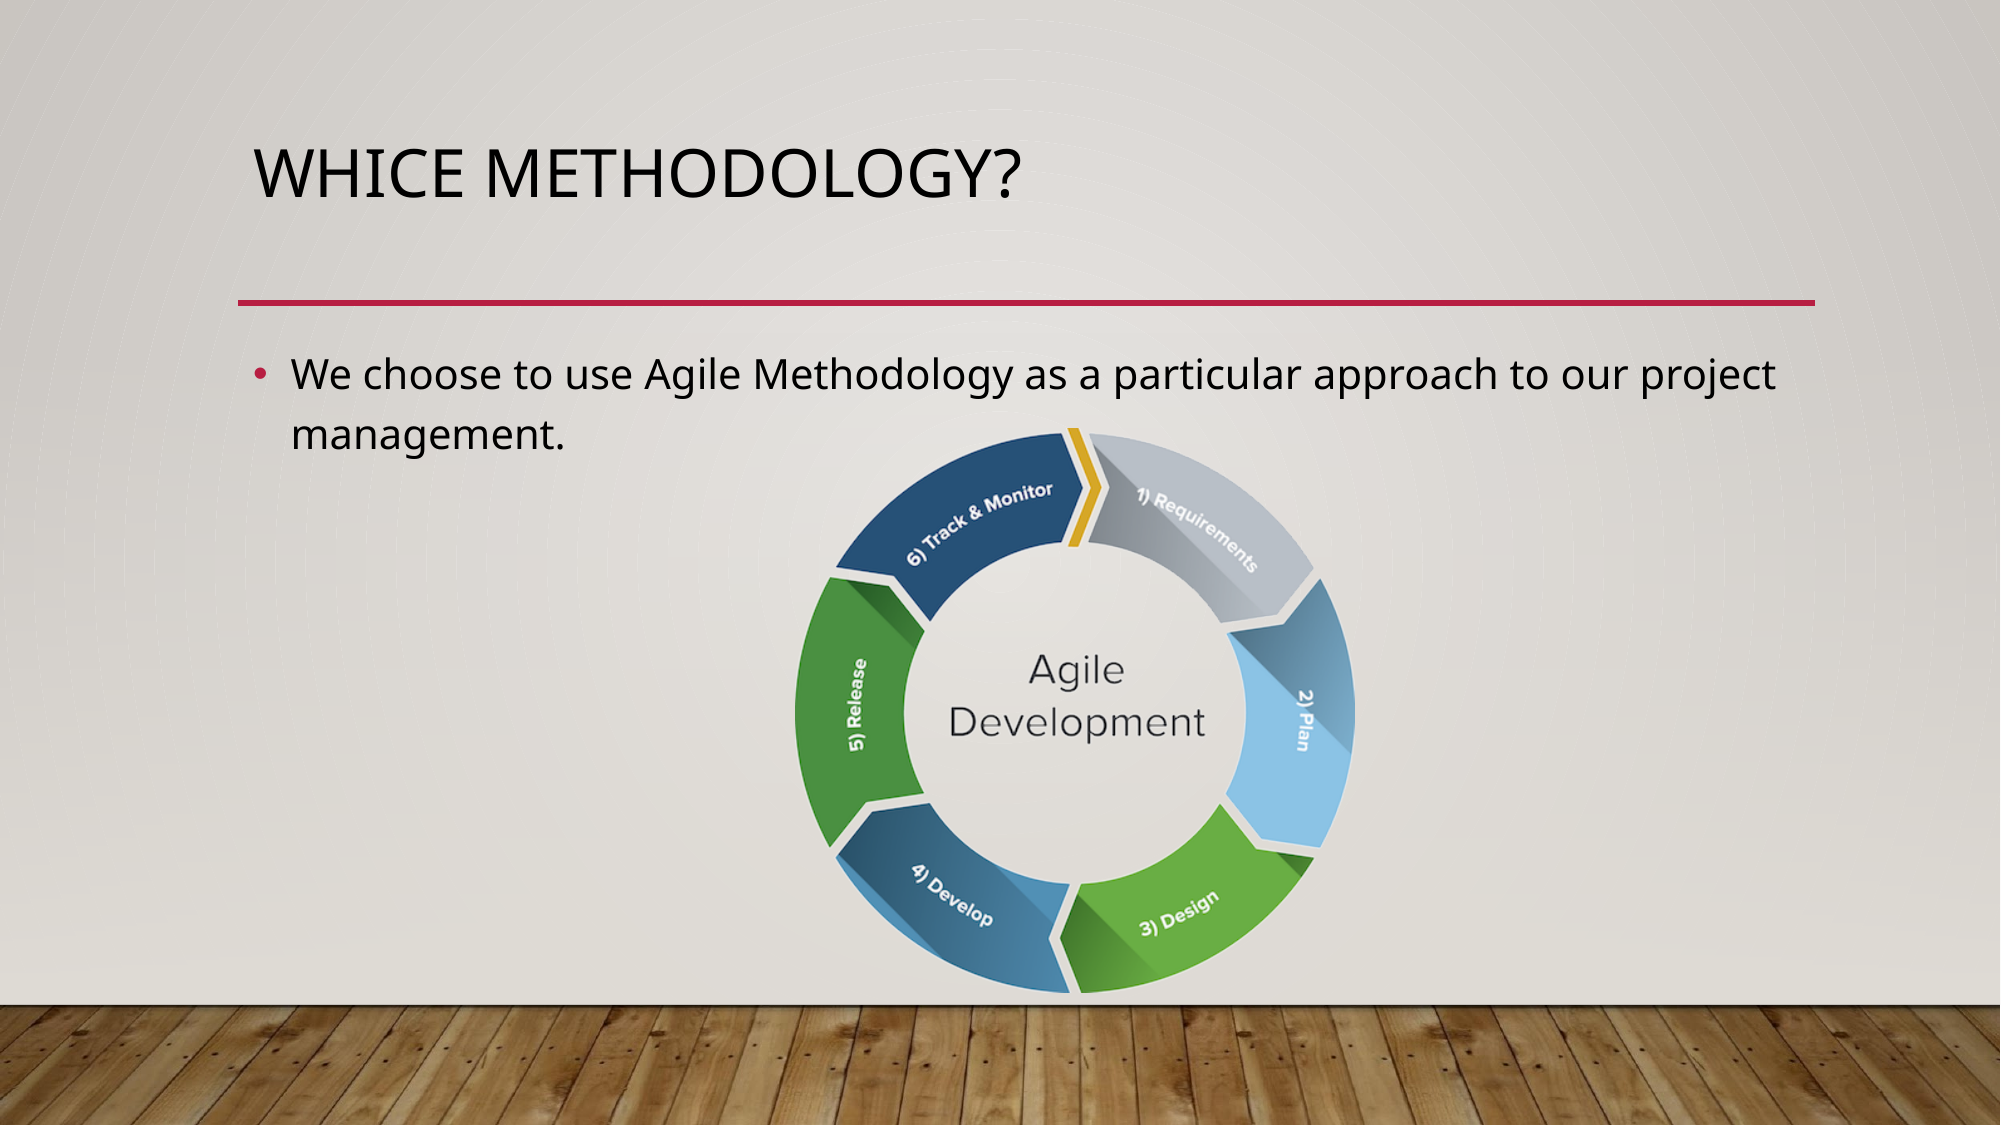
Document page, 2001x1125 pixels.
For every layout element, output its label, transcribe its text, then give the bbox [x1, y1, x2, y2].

title WHICE METHODOLOGY? [238, 131, 1814, 305]
picture [794, 428, 1355, 994]
list We choose to use Agile Methodology as a particular approach to our project management. [238, 330, 1814, 897]
picture [0, 1005, 2000, 1125]
